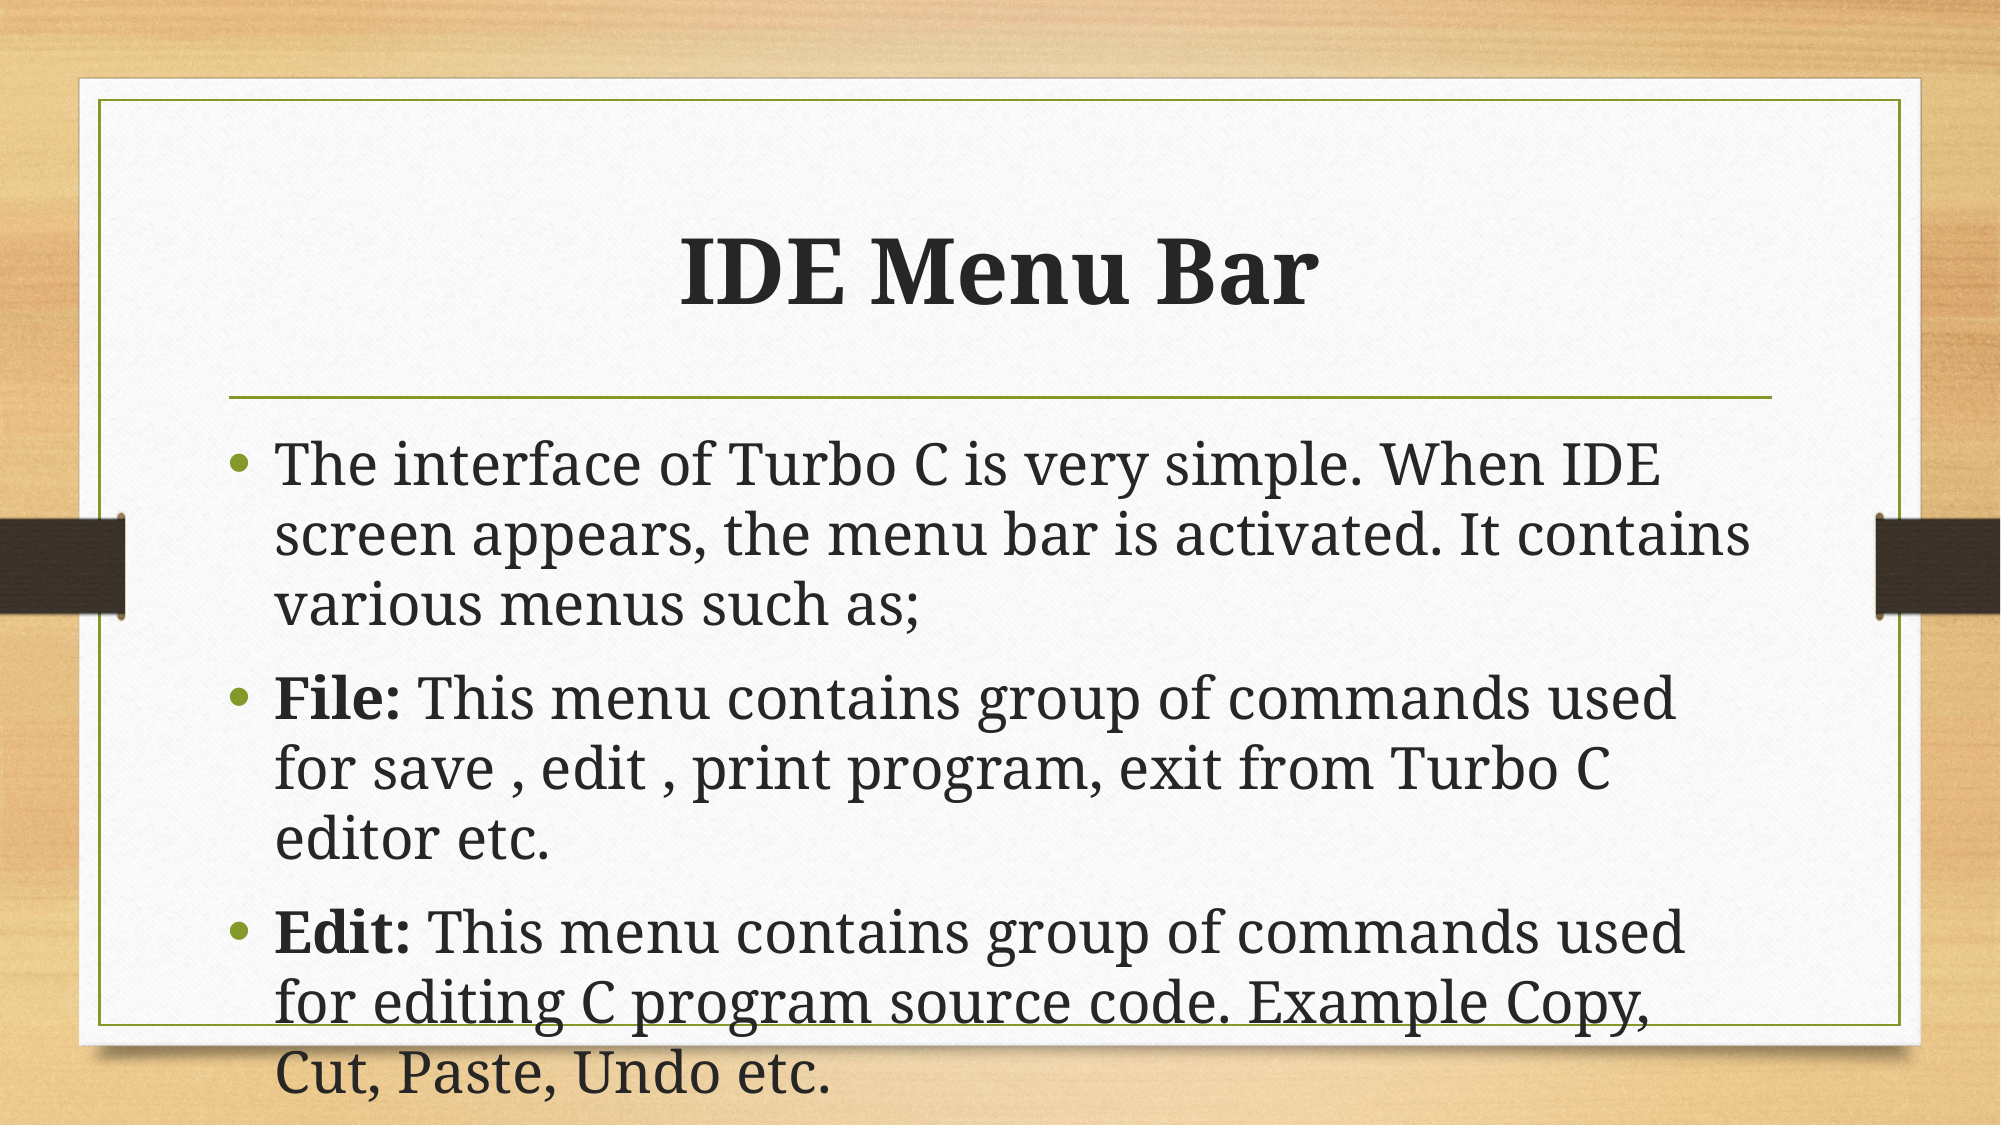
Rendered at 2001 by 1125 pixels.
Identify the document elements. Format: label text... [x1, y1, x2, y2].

picture [0, 0, 2001, 1125]
title IDE Menu Bar [212, 161, 1788, 375]
list The interface of Turbo C is very simple. When IDE screen appears, the menu bar is activated. It contains various menus such as; File: This menu contains group of commands used for save , edit , print program, exit from Turbo C editor etc. Edit: This menu contains group of commands used for editing C program source code. Example Copy, Cut, Paste, Undo etc. [212, 419, 1788, 964]
